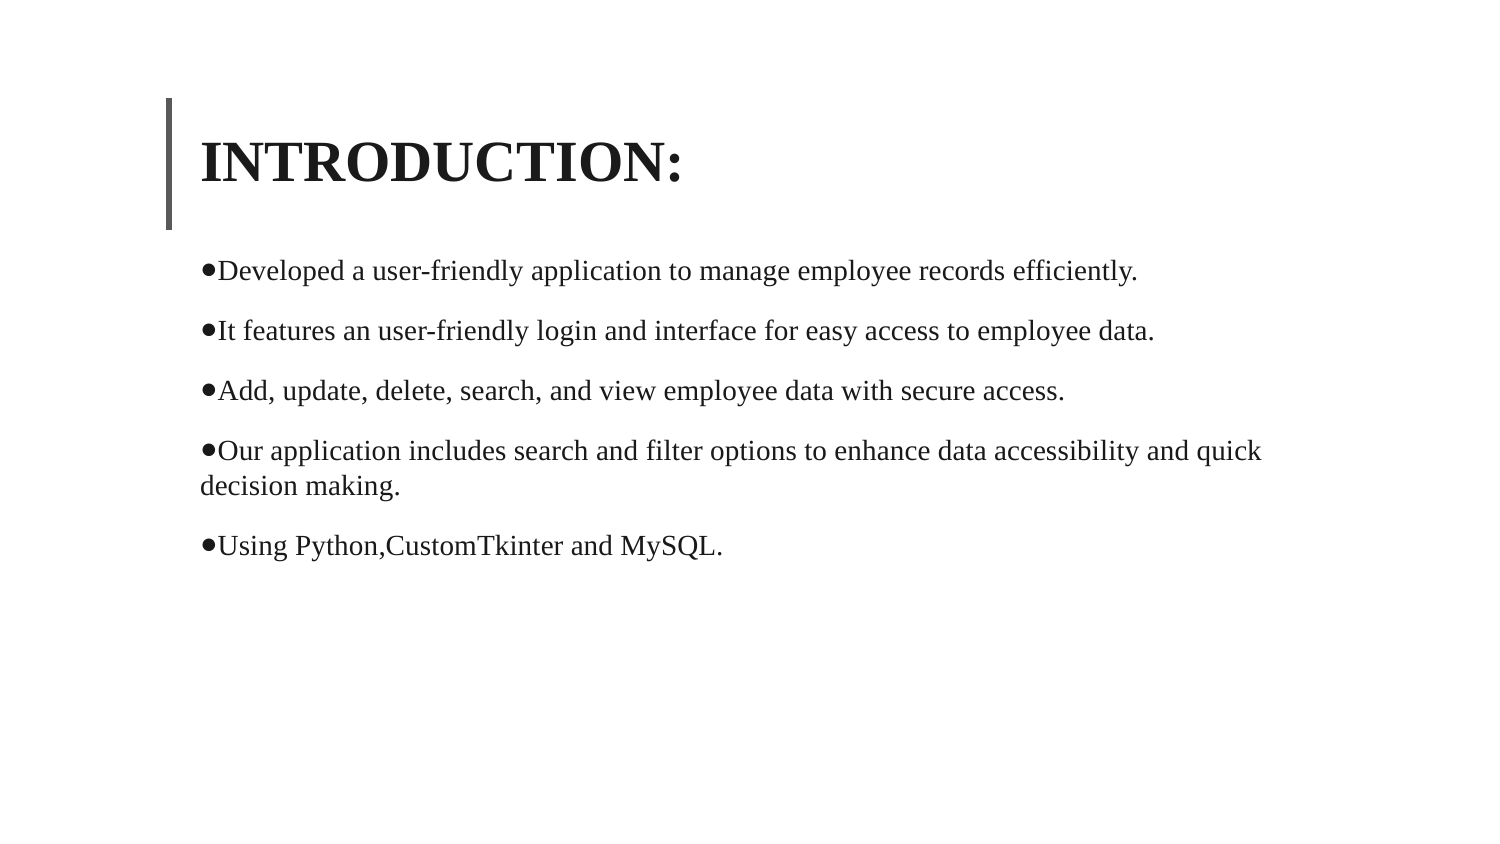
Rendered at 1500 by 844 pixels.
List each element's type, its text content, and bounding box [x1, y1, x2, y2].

title INTRODUCTION: [188, 98, 1361, 190]
list Developed a user-friendly application to manage employee records efficiently. It features an user-friendly login and interface for easy access to employee data. Add, update, delete, search, and view employee data with secure access. Our application includes search and filter options to enhance data accessibility and quick decision making. Using Python,CustomTkinter and MySQL. [188, 190, 1373, 677]
